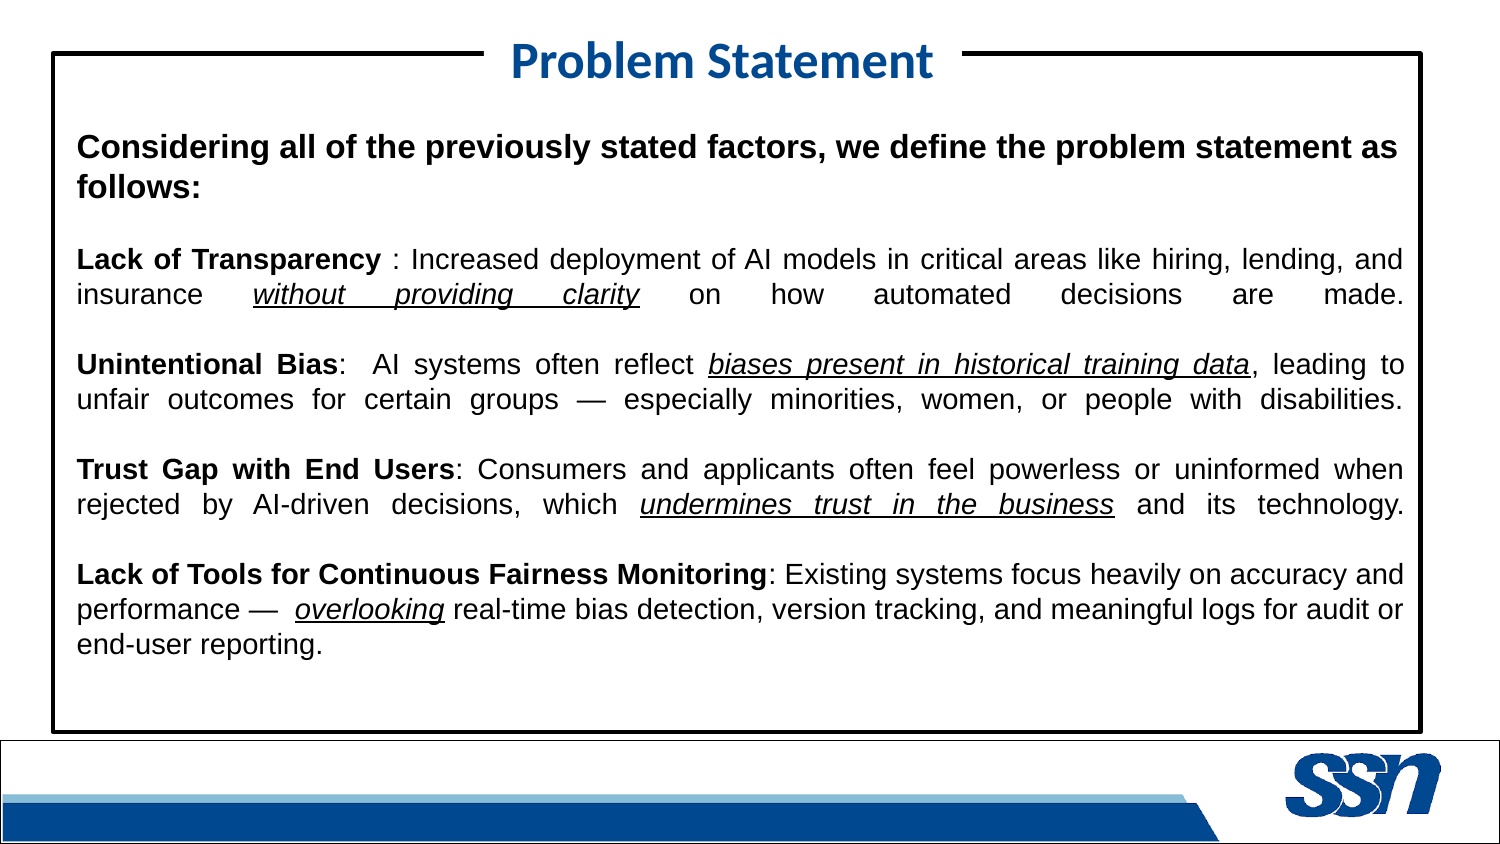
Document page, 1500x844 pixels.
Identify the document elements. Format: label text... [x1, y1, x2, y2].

picture [0, 740, 1500, 844]
text_box Considering all of the previously stated factors, we define the problem statement as follows: Lack of Transparency : Increased deployment of AI models in critical areas like hiring, lending, and insurance without providing clarity on how automated decisions are made. Unintentional Bias: AI systems often reflect biases present in historical training data, leading to unfair outcomes for certain groups — especially minorities, women, or people with disabilities. Trust Gap with End Users: Consumers and applicants often feel powerless or uninformed when rejected by AI-driven decisions, which undermines trust in the business and its technology. Lack of Tools for Continuous Fairness Monitoring: Existing systems focus heavily on accuracy and performance — overlooking real-time bias detection, version tracking, and meaningful logs for audit or end-user reporting. [53, 53, 1421, 732]
title Problem Statement [483, 11, 962, 106]
